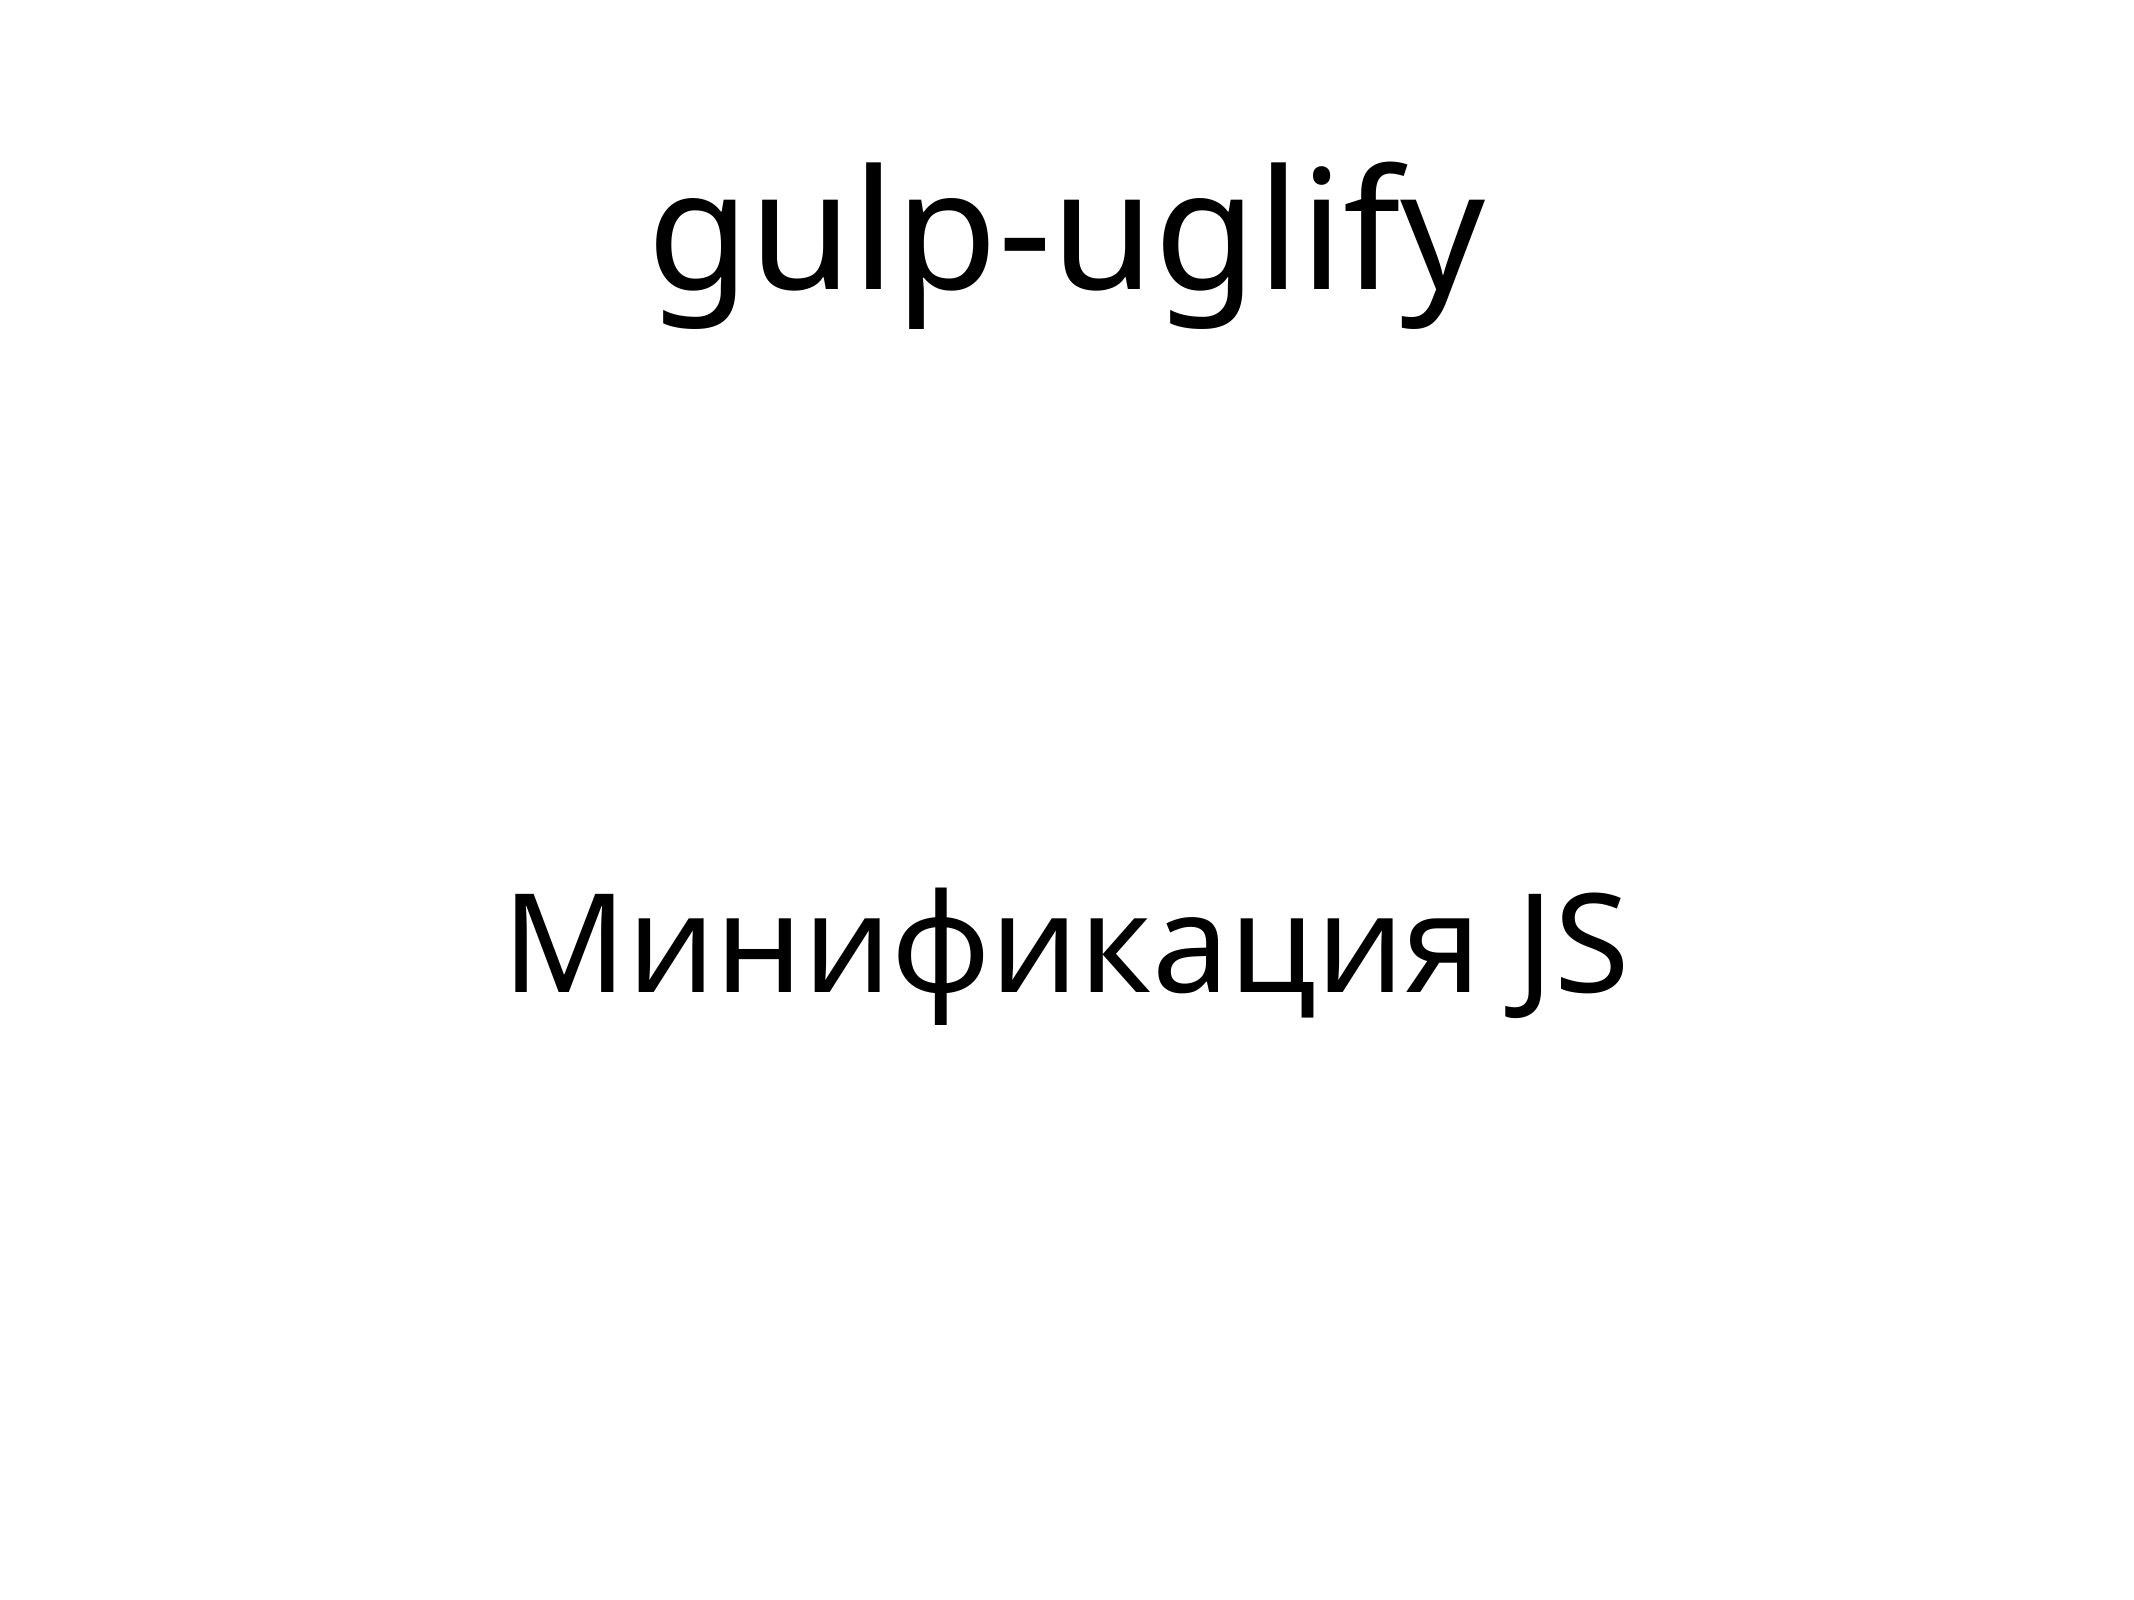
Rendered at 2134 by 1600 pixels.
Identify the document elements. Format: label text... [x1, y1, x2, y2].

title gulp-uglify [207, 0, 1926, 495]
text_box Минификация JS [494, 846, 1640, 1029]
